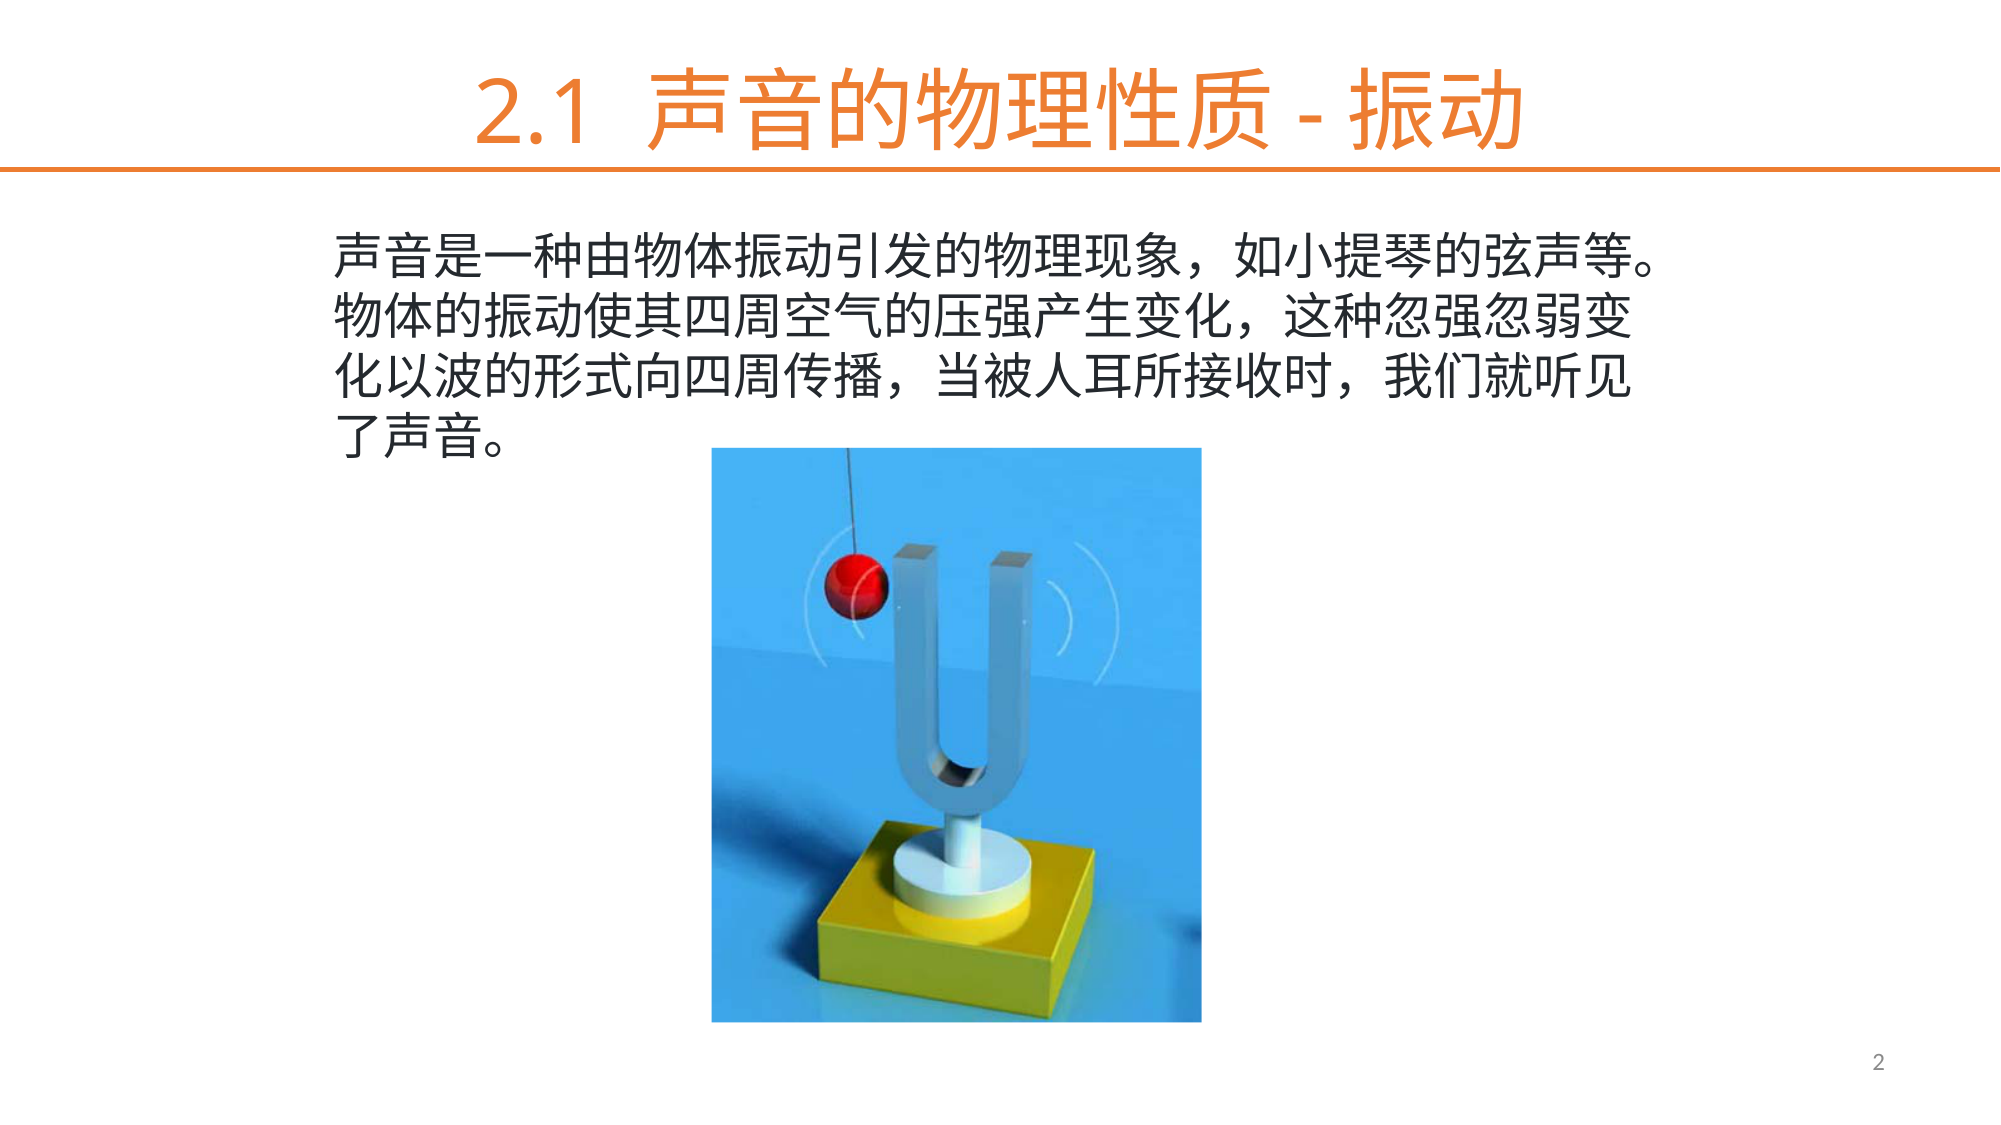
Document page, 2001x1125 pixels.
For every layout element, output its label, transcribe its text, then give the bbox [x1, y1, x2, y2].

slide_number 2 [1668, 1029, 1900, 1090]
picture [703, 443, 1208, 1030]
text_box 声音是一种由物体振动引发的物理现象，如小提琴的弦声等。物体的振动使其四周空气的压强产生变化，这种忽强忽弱变化以波的形式向四周传播，当被人耳所接收时，我们就听见了声音。 [318, 216, 1682, 472]
title 2.1 声音的物理性质-振动 [324, 53, 1675, 167]
